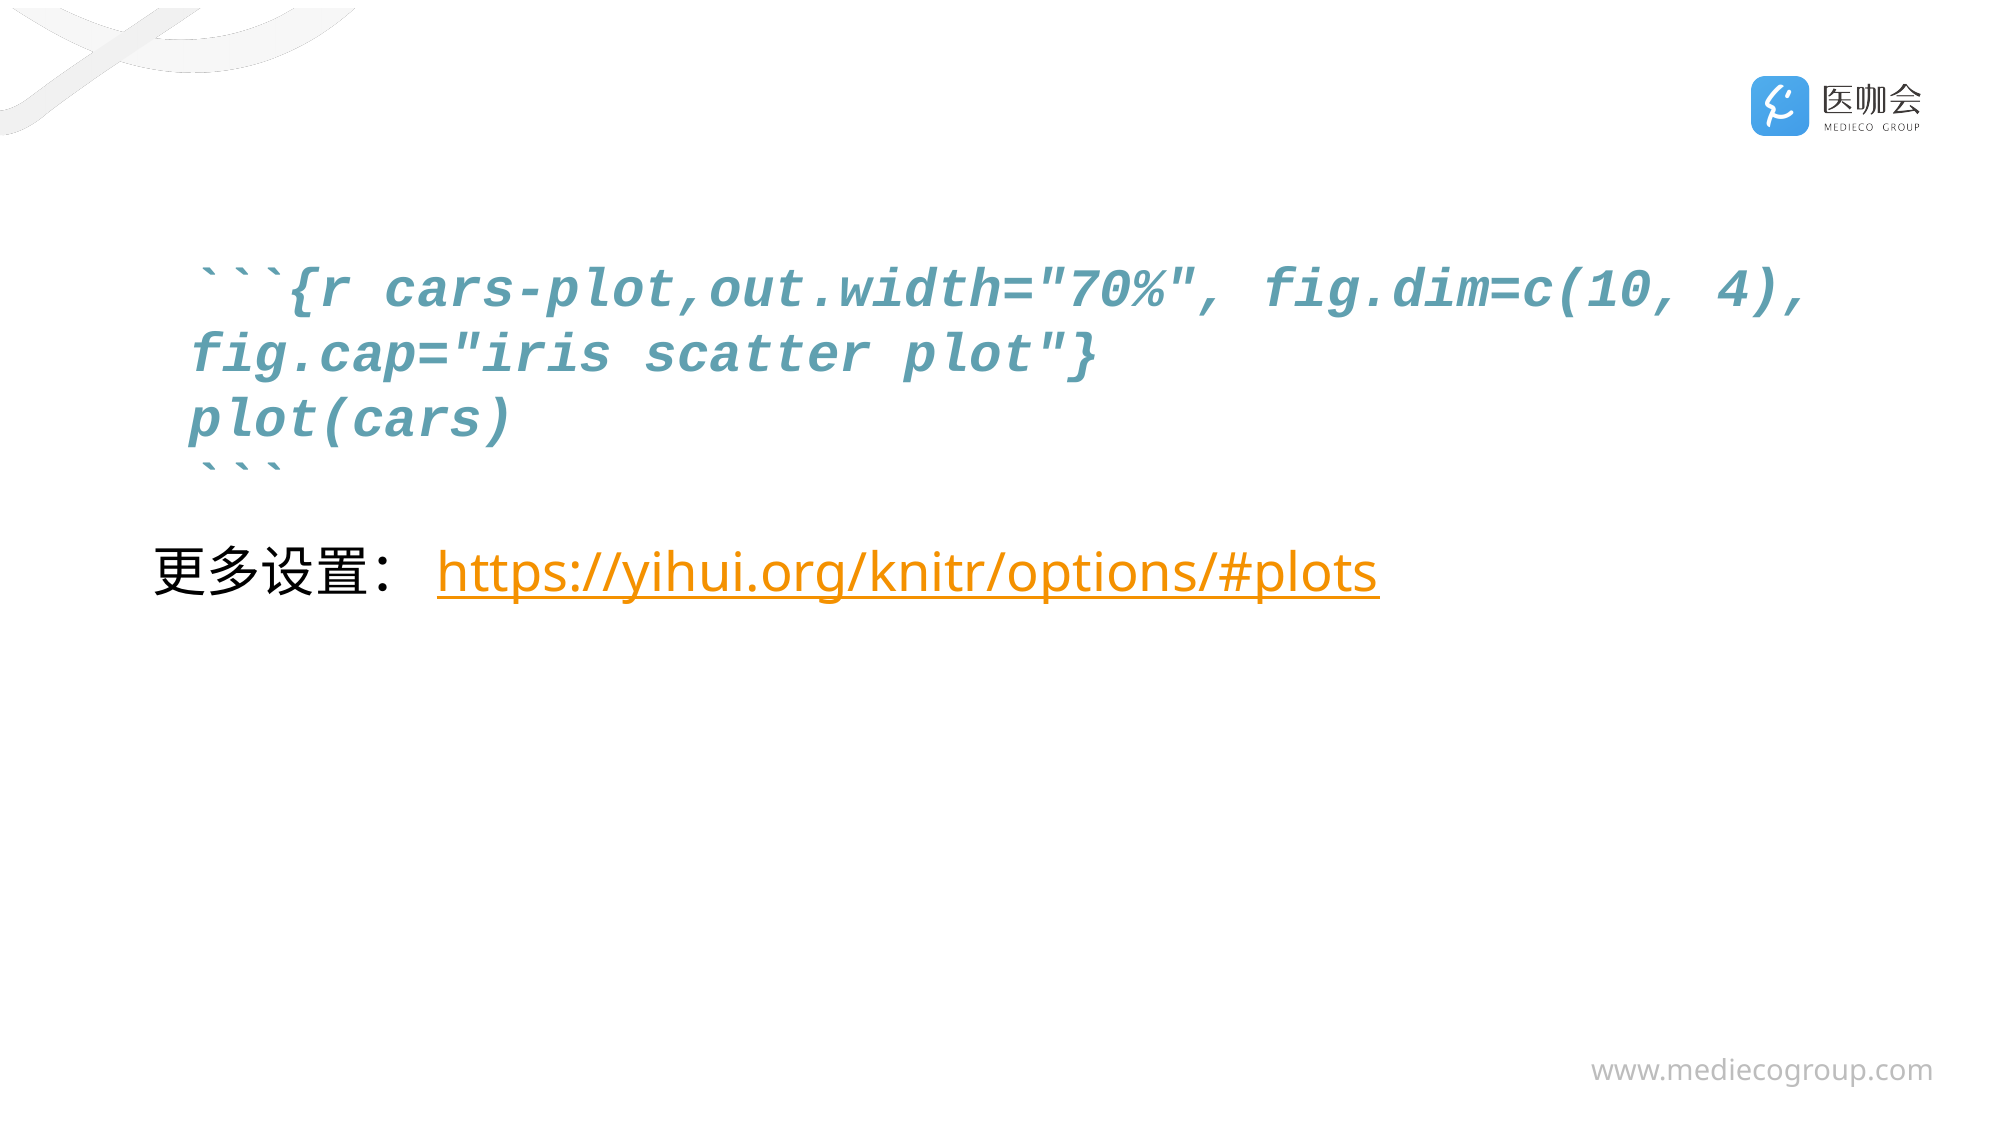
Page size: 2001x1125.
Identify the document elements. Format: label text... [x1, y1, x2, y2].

list ```{r cars-plot,out.width="70%", fig.dim=c(10, 4), fig.cap="iris scatter plot"} plot(cars) ``` 更多设置：https://yihui.org/knitr/options/#plots [137, 244, 1921, 1014]
picture [0, 8, 368, 168]
picture [1751, 76, 1921, 136]
